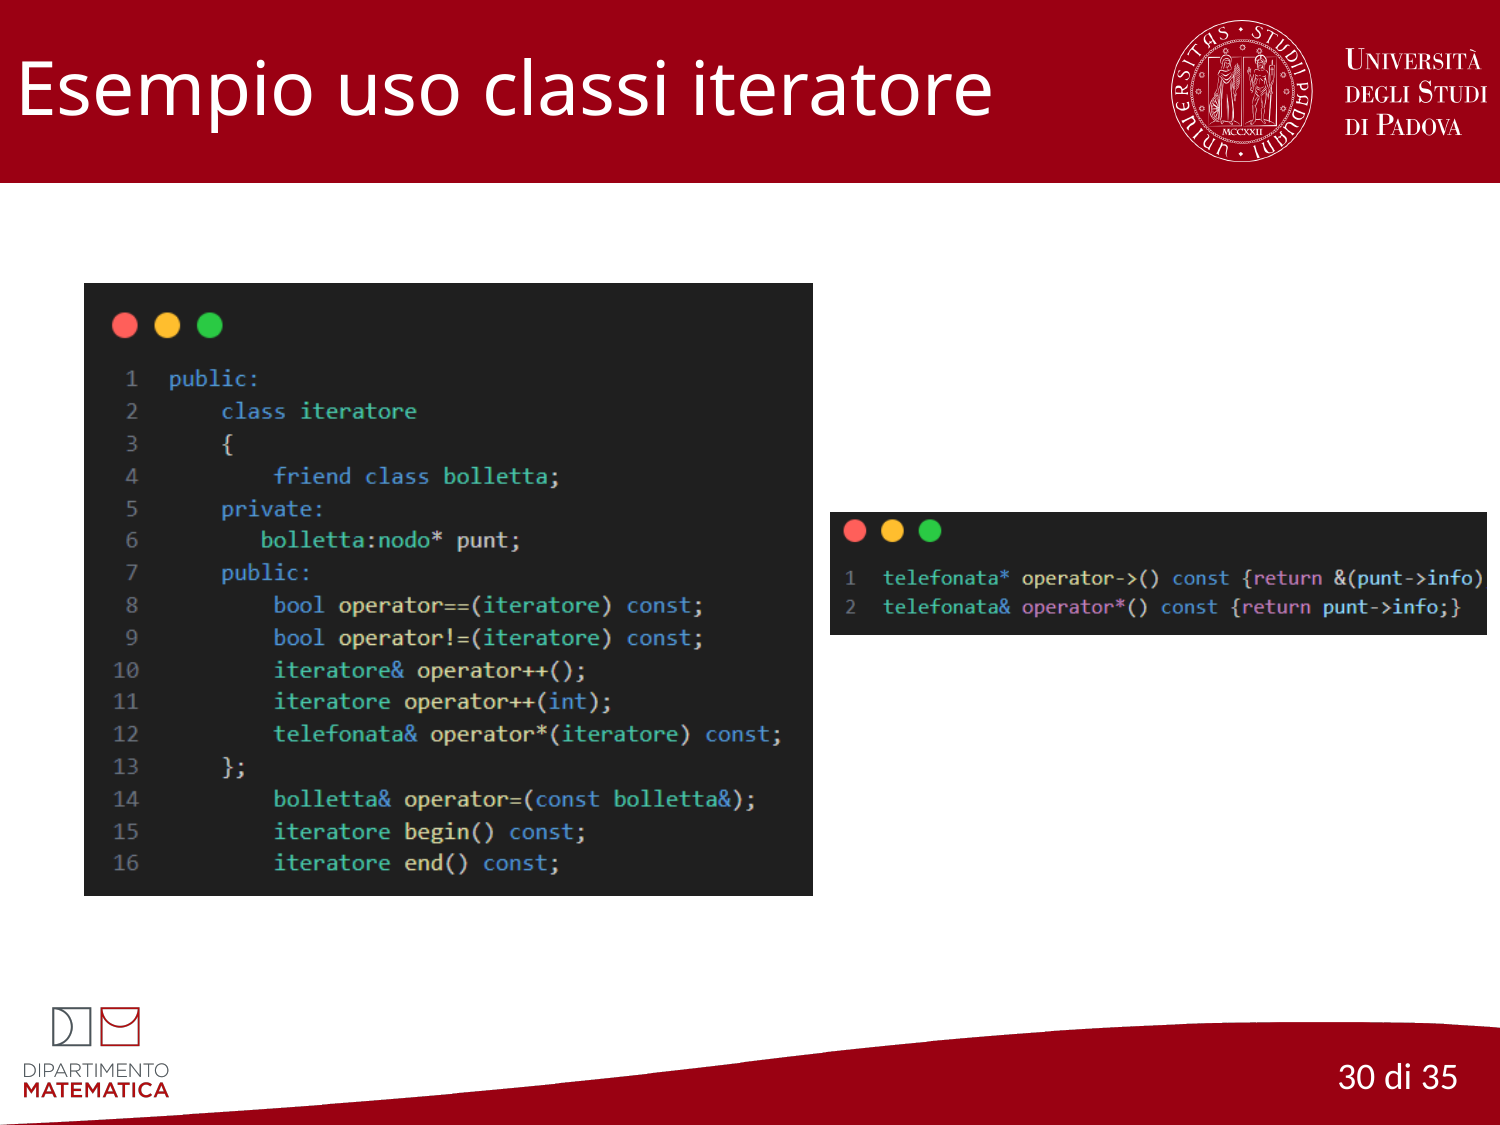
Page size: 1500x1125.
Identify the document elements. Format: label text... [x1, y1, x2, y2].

slide_number 30 di 35 [1136, 1044, 1474, 1104]
picture [1171, 20, 1487, 162]
title Esempio uso classi iteratore [0, 0, 1159, 183]
picture [830, 512, 1487, 636]
picture [0, 1007, 1500, 1125]
picture [84, 283, 813, 896]
